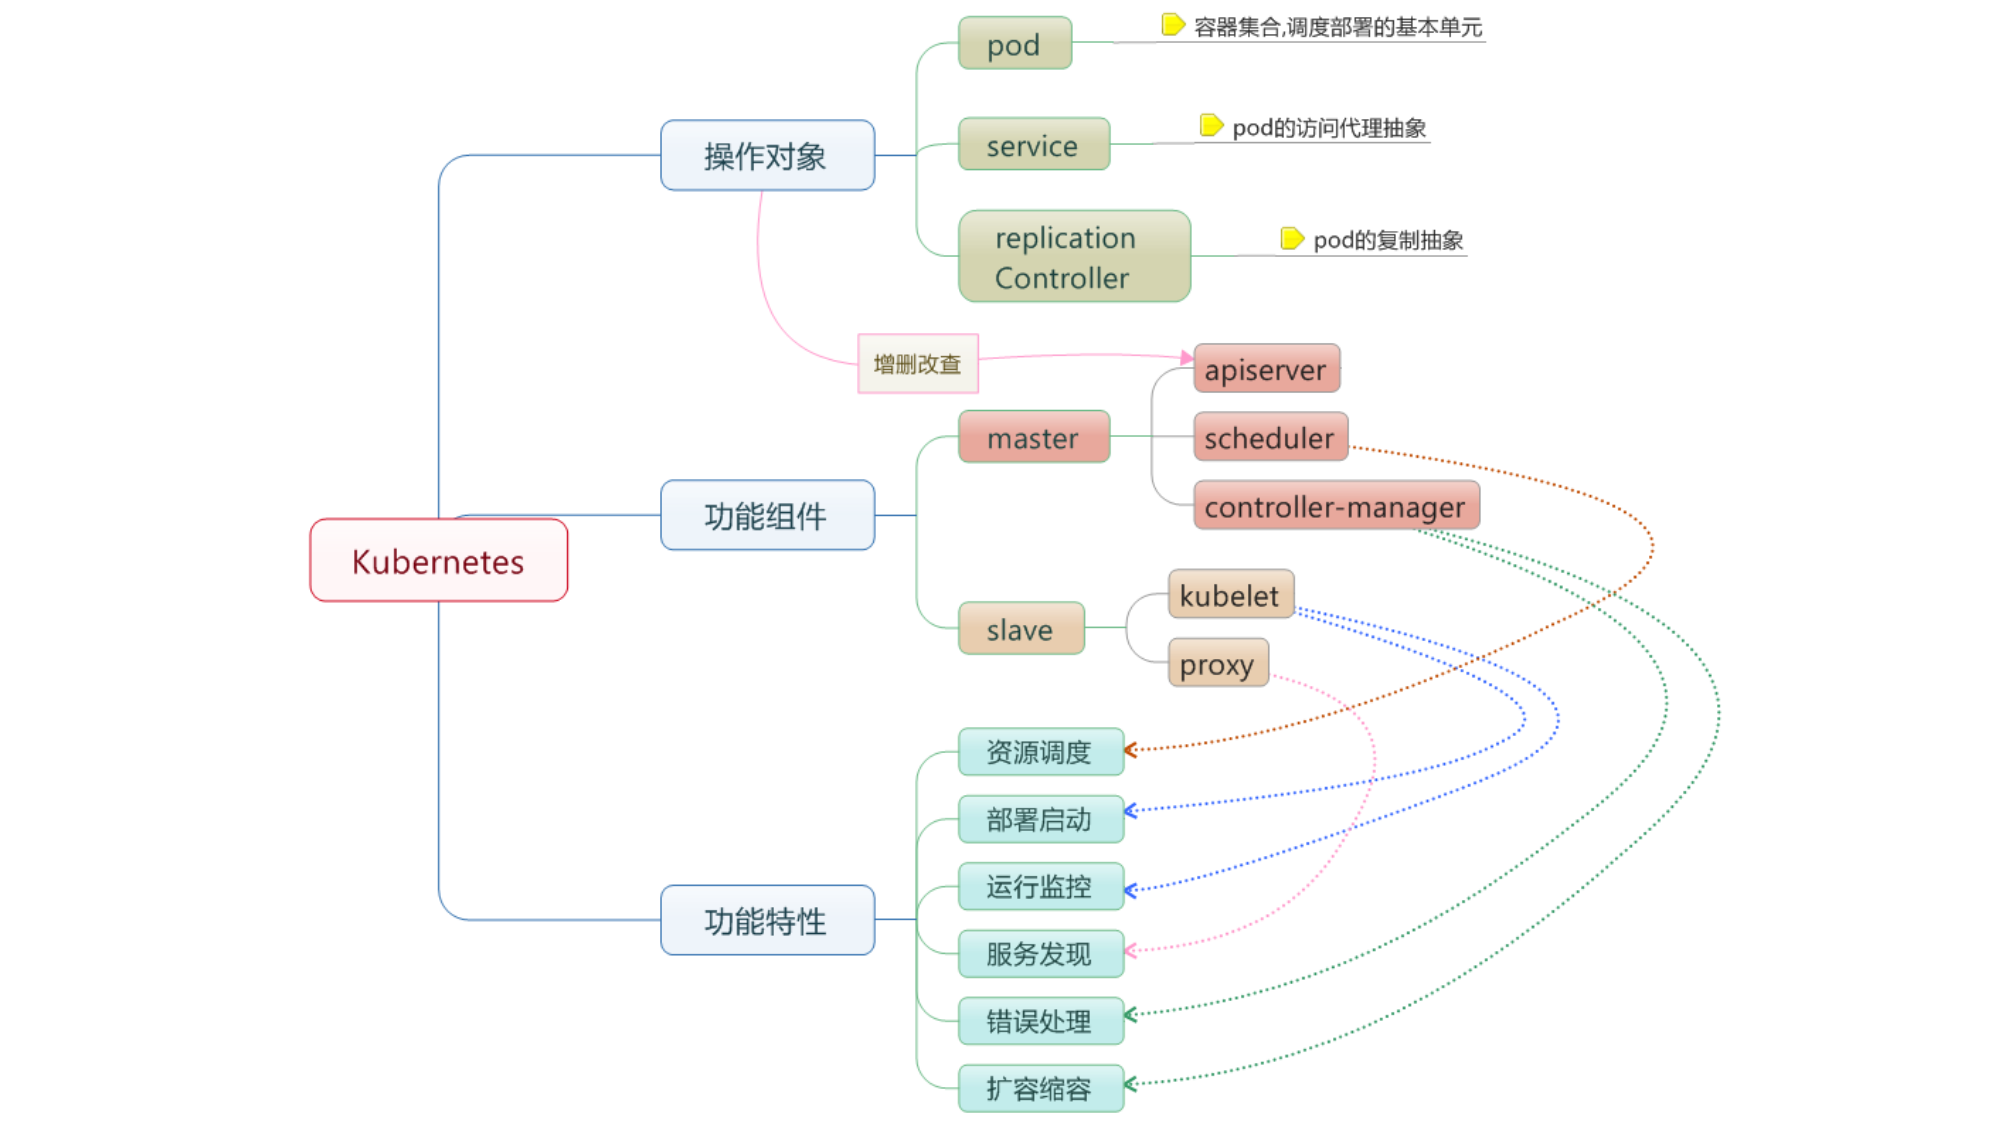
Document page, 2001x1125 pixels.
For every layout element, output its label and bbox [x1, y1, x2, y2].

picture [295, 0, 1733, 1125]
